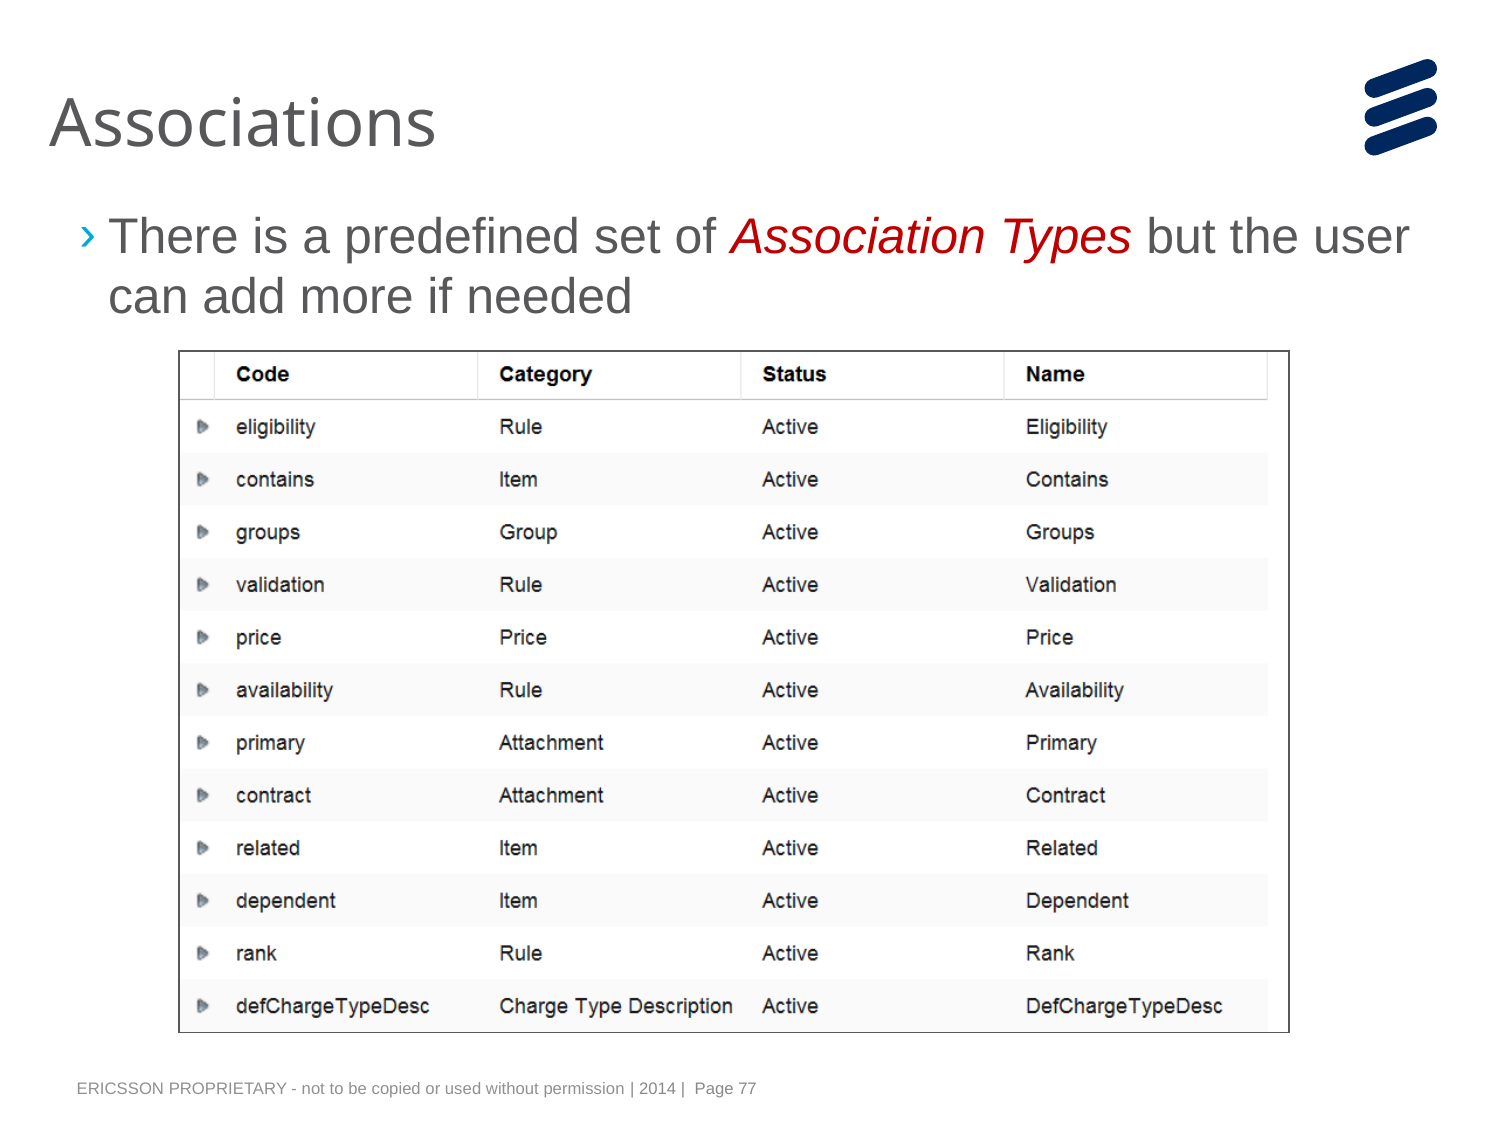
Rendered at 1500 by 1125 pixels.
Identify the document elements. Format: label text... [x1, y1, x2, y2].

picture [179, 351, 1289, 1033]
title Associations [37, 39, 1268, 218]
list There is a predefined set of Association Types but the user can add more if needed [67, 203, 1463, 1014]
